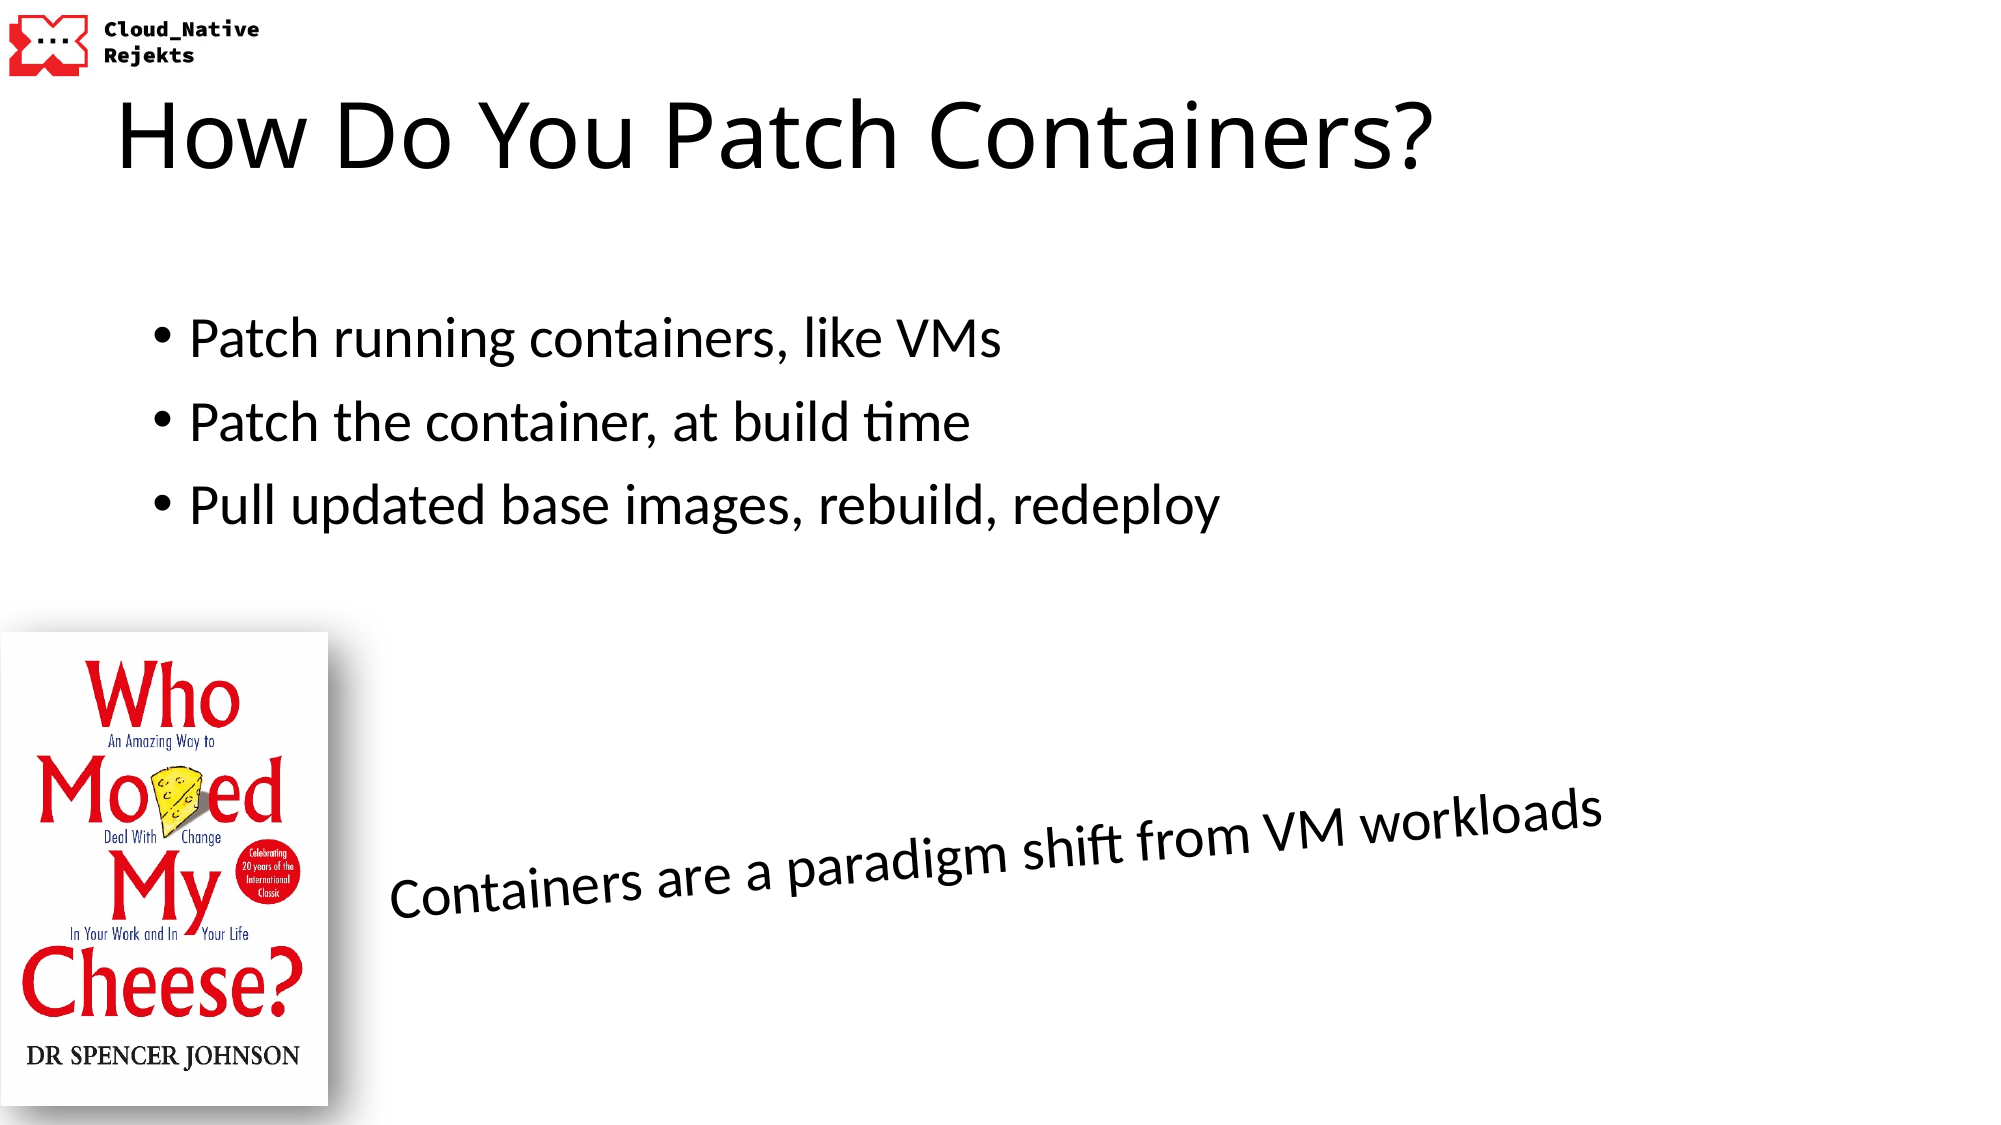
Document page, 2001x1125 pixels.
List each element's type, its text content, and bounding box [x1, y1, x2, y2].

title How Do You Patch Containers? [99, 45, 1957, 233]
picture [0, 632, 328, 1106]
picture [5, 10, 270, 81]
text_box Containers are a paradigm shift from VM workloads [375, 739, 1857, 940]
list Patch running containers, like VMs Patch the container, at build time Pull updated base images, rebuild, redeploy [137, 299, 1863, 1014]
